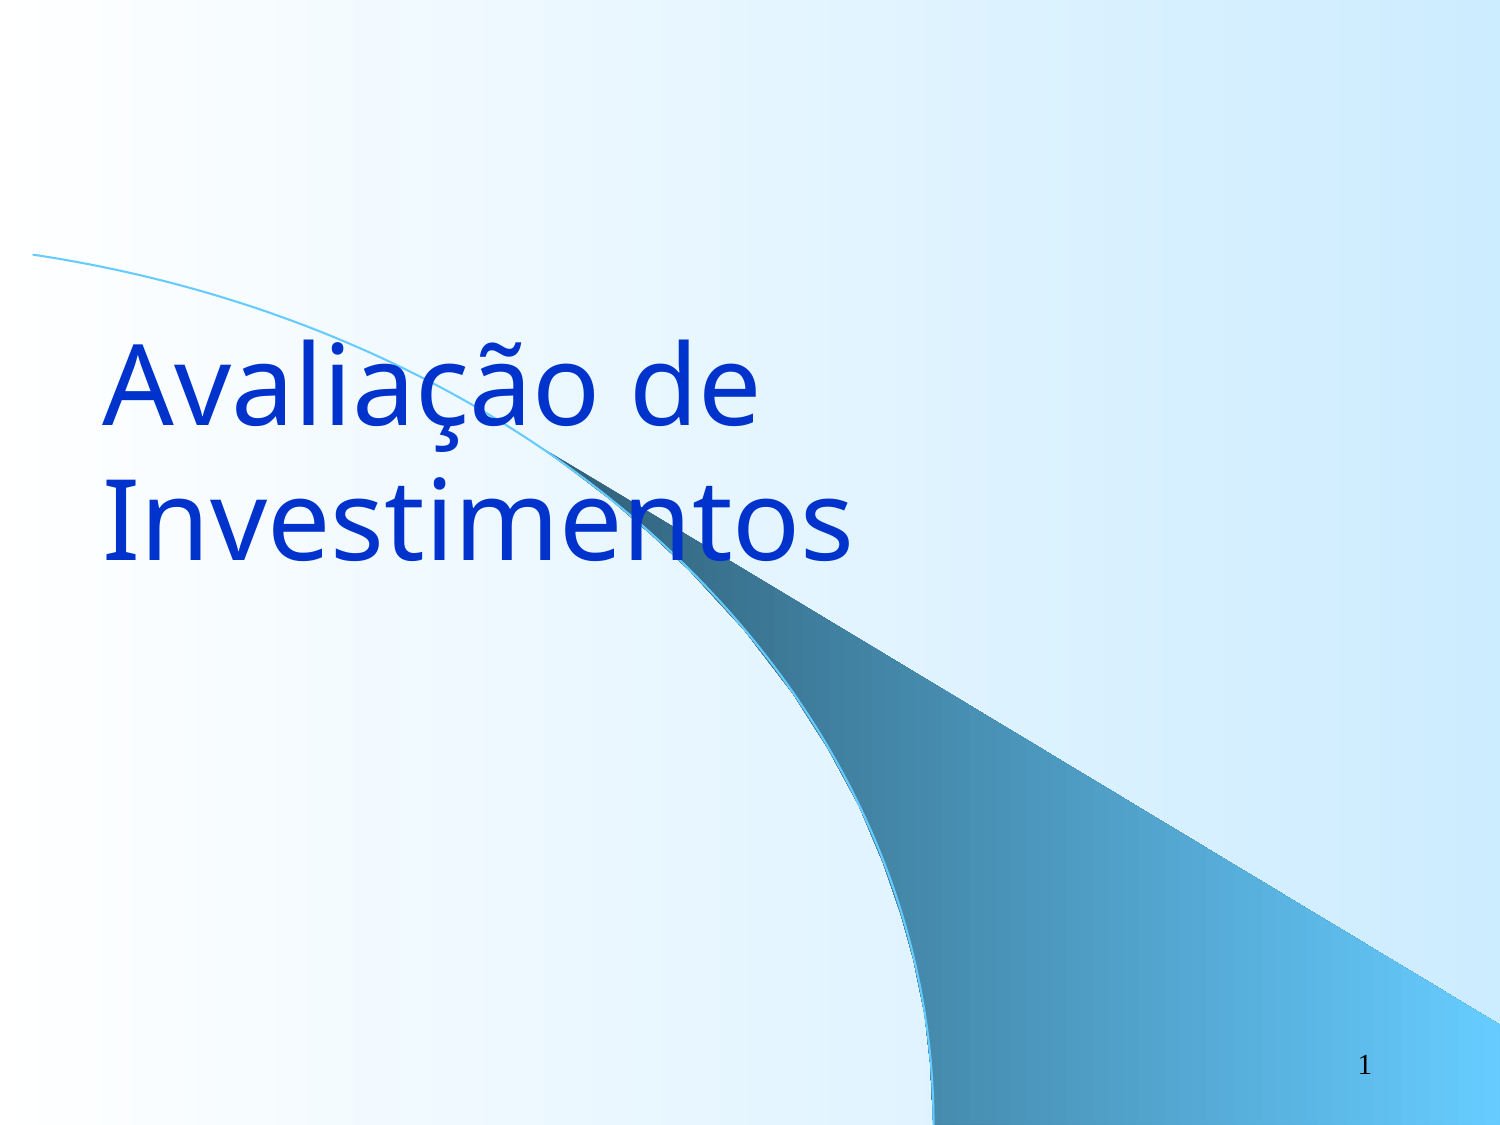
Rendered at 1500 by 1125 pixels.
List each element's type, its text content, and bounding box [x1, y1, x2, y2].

title Avaliação de Investimentos [87, 424, 1438, 726]
slide_number 1 [1074, 1024, 1388, 1101]
